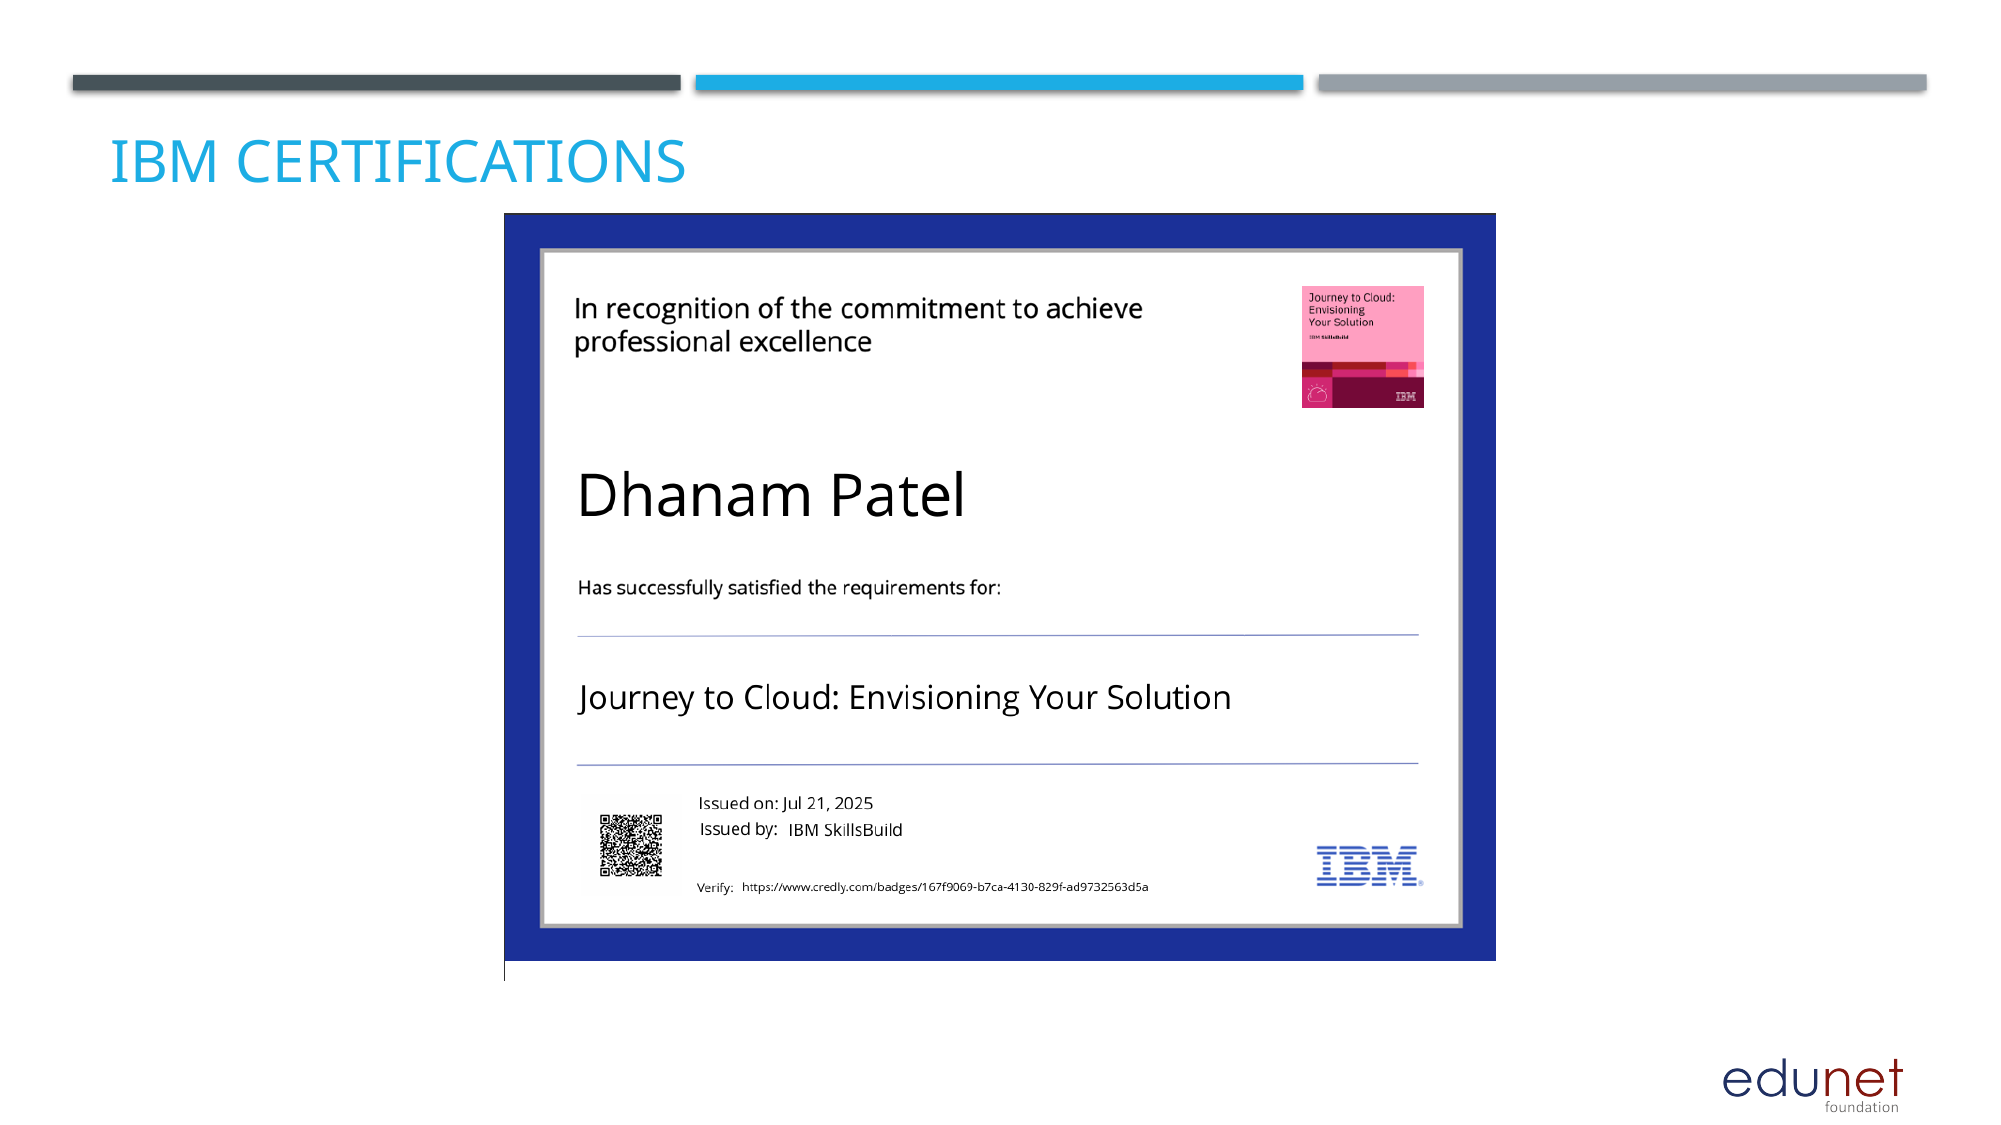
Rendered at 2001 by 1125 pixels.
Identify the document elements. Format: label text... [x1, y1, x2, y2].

title IBM Certifications [95, 115, 1905, 203]
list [503, 212, 1496, 981]
picture [1719, 1056, 1905, 1116]
